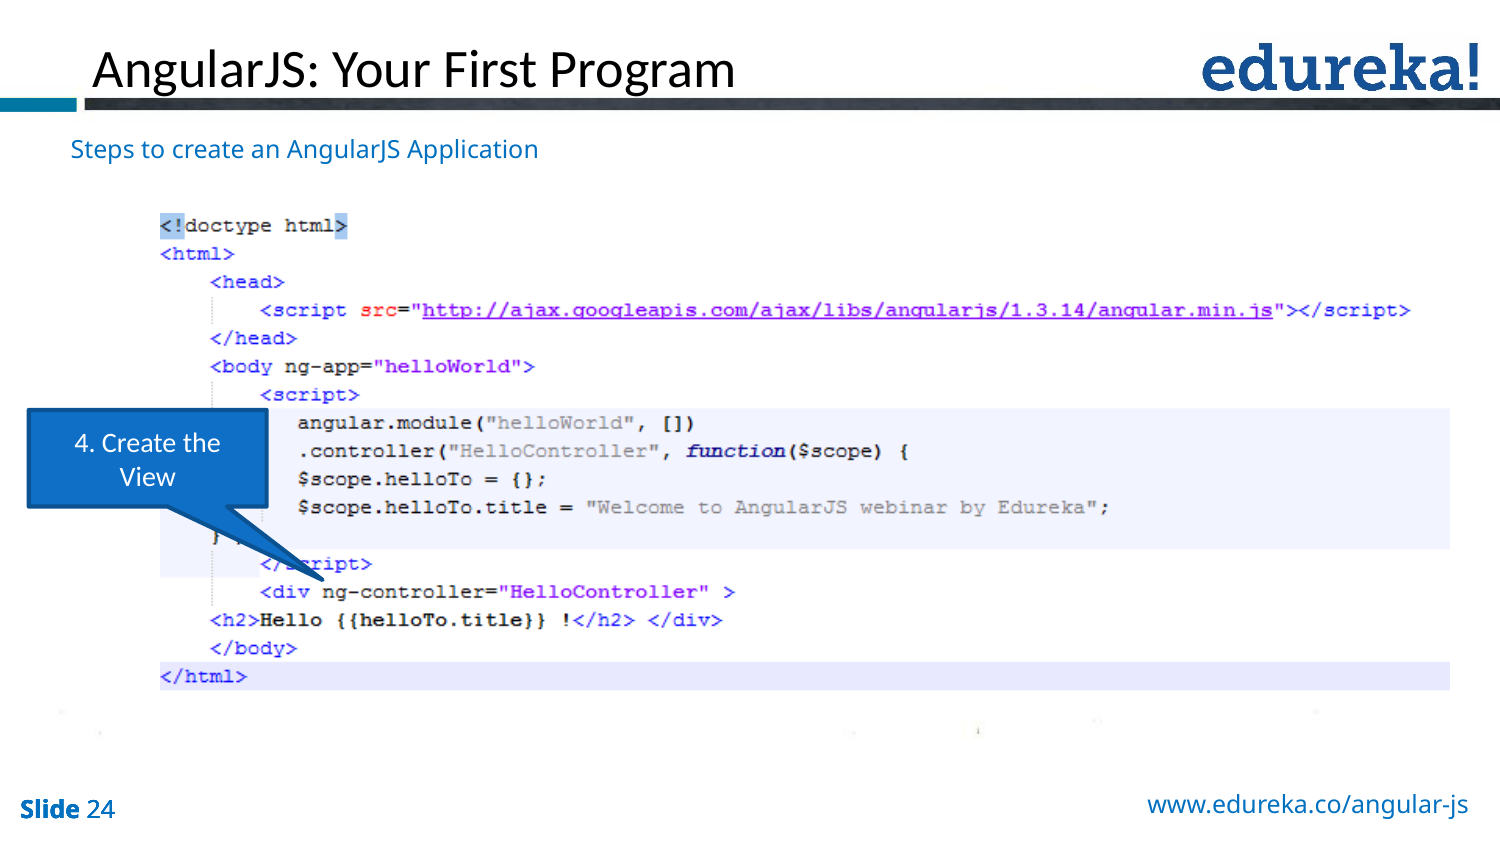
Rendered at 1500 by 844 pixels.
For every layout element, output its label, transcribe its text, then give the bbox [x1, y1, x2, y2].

text_box Steps to create an AngularJS Application [55, 126, 629, 321]
picture [0, 0, 1500, 844]
text_box AngularJS: Your First Program [78, 26, 1372, 112]
text_box 4. Create the View [26, 407, 154, 509]
